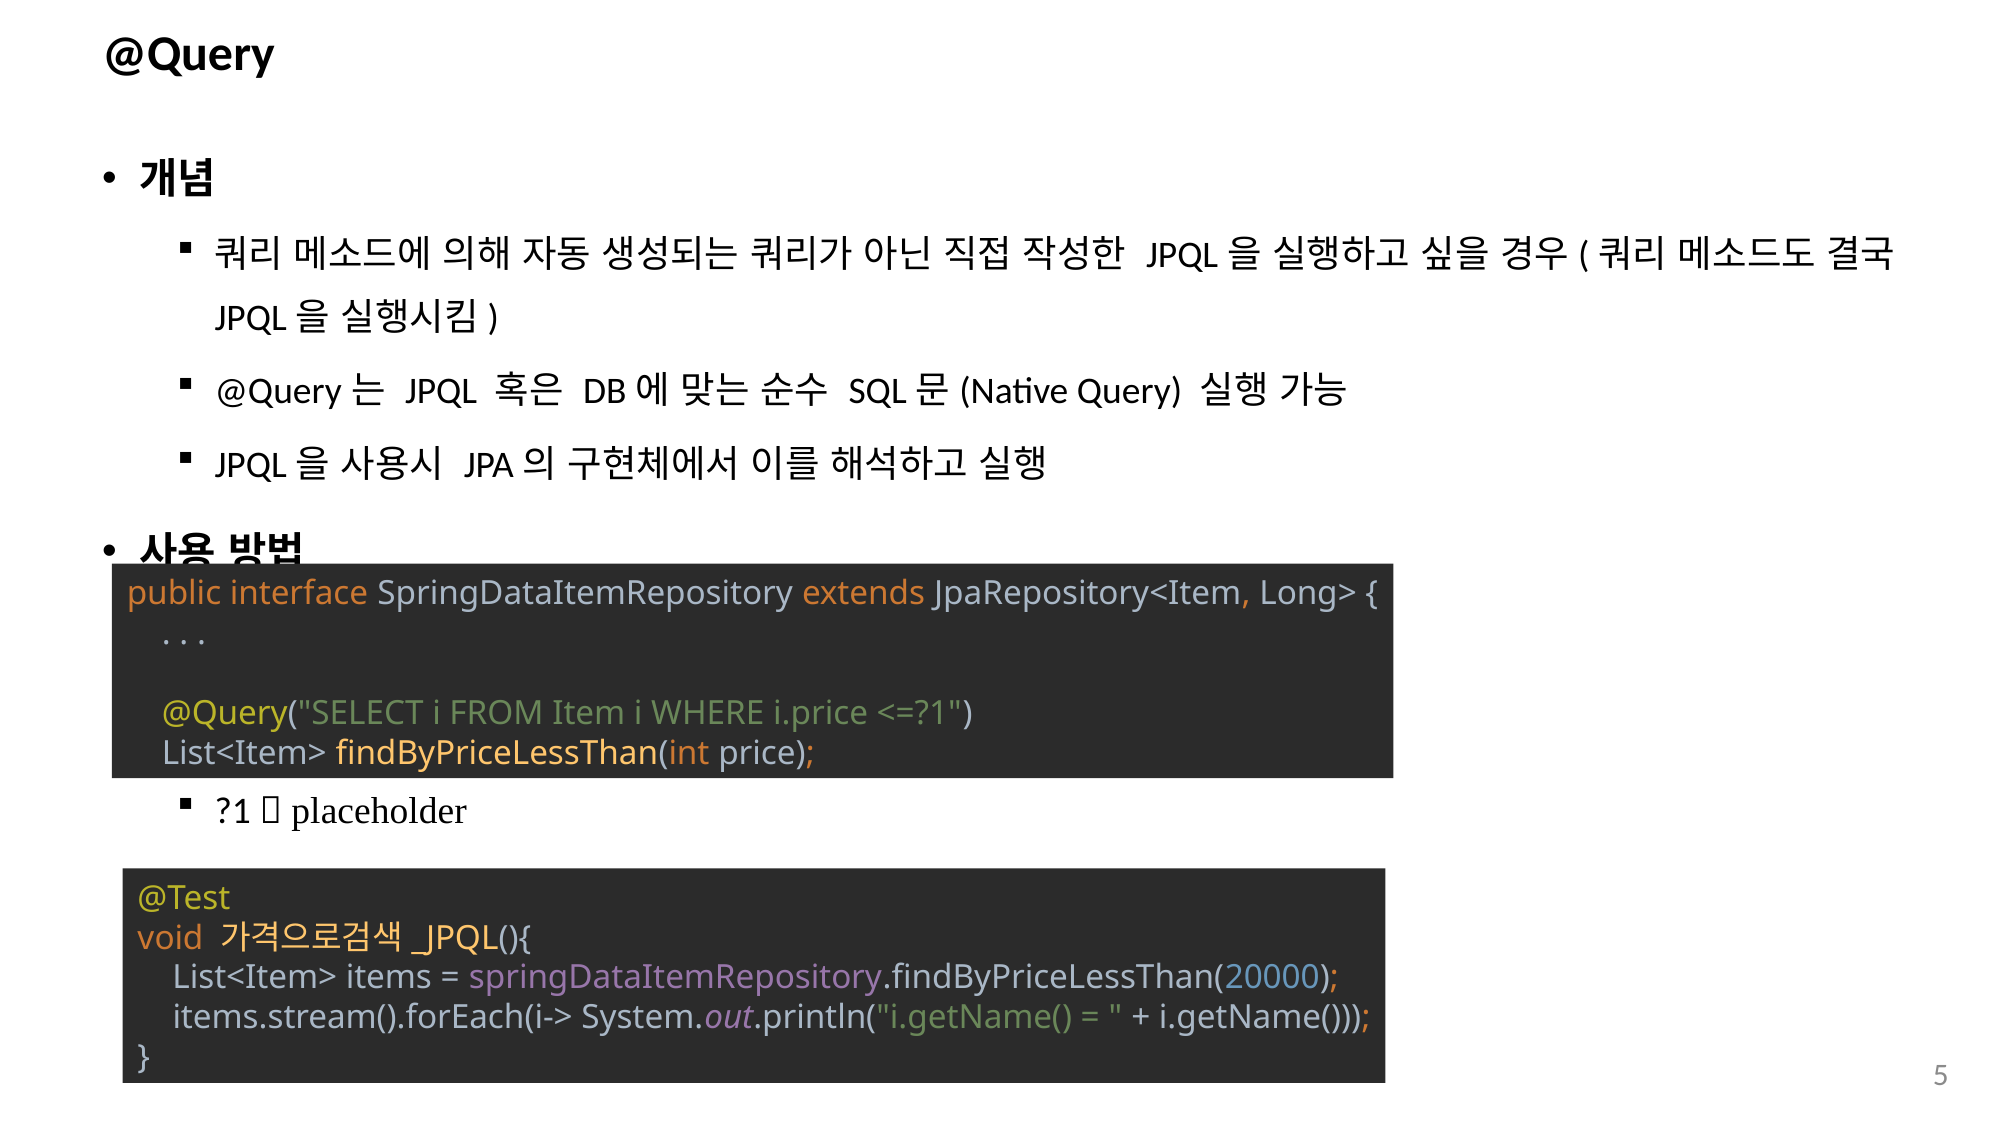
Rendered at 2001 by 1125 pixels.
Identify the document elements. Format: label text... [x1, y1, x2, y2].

slide_number 5 [1513, 1042, 1964, 1103]
text_box @Test void 가격으로검색_JPQL(){ List<Item> items = springDataItemRepository.findByPriceLessThan(20000); items.stream().forEach(i-> System.out.println("i.getName() = " + i.getName())); } [122, 868, 1386, 1083]
text_box public interface SpringDataItemRepository extends JpaRepository<Item, Long> { . . . @Query("SELECT i FROM Item i WHERE i.price <=?1") List<Item> findByPriceLessThan(int price); [111, 563, 1394, 779]
list 개념 쿼리 메소드에 의해 자동 생성되는 쿼리가 아닌 직접 작성한 JPQL을 실행하고 싶을 경우(쿼리 메소드도 결국 JPQL을 실행시킴) @Query는 JPQL 혹은 DB에 맞는 순수 SQL문(Native Query) 실행 가능 JPQL을 사용시 JPA의 구현체에서 이를 해석하고 실행 사용 방법 ?1  placeholder [87, 124, 1946, 1066]
title @Query [87, 26, 1812, 83]
